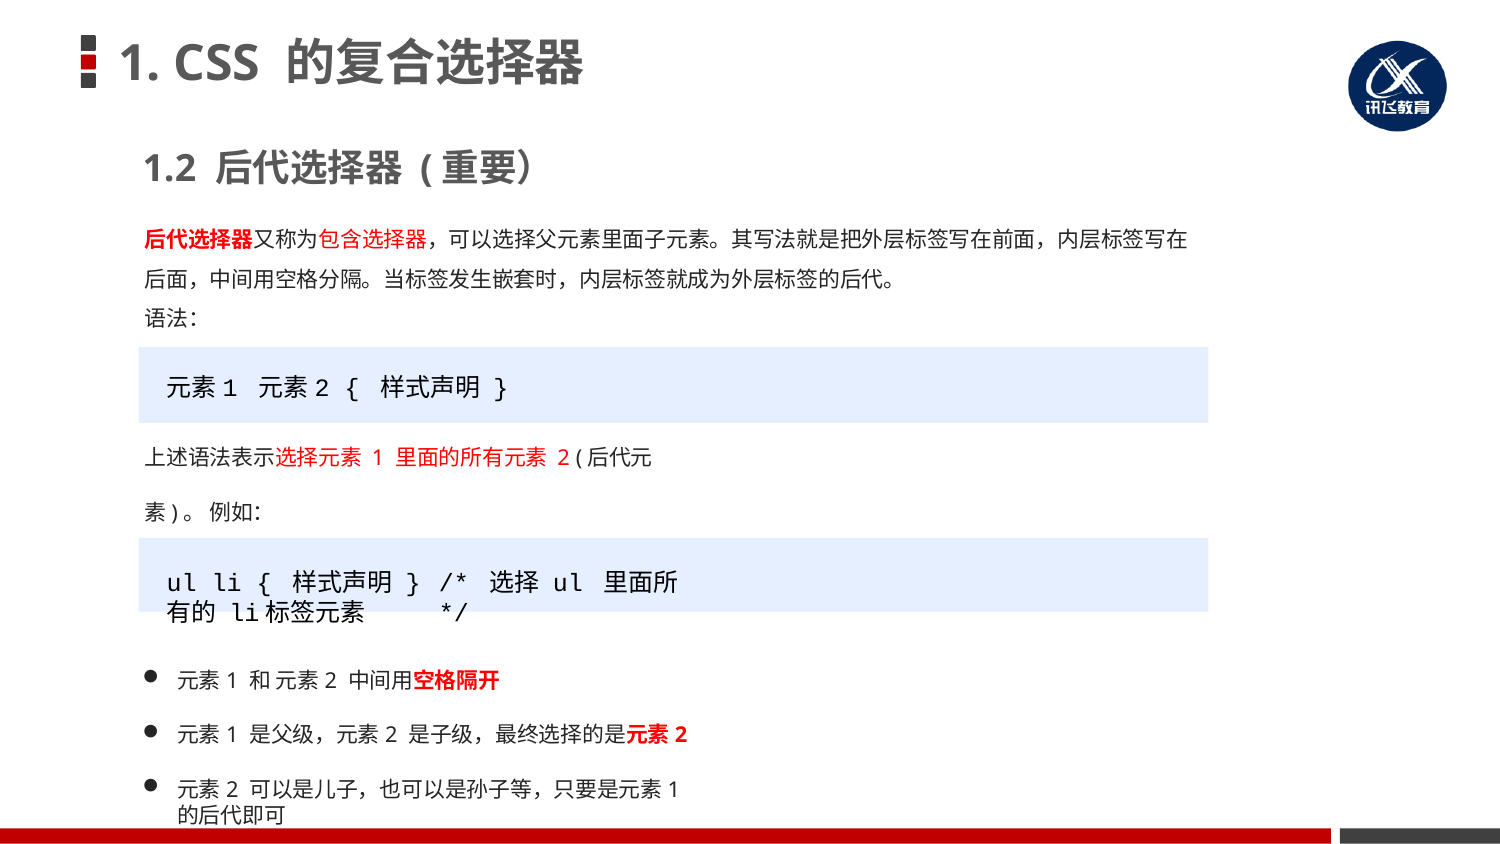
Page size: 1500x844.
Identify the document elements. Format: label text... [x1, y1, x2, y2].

picture [80, 35, 96, 88]
text_box 1.2 后代选择器 (重要） 后代选择器又称为包含选择器，可以选择父元素里面子元素。其写法就是把外层标签写在前面，内层标签写在 后面，中间用空格分隔。当标签发生嵌套时，内层标签就成为外层标签的后代。 语法： 元素1 元素2 { 样式声明 } 上述语法表示选择元素 1 里面的所有元素 2 (后代元素)。 例如： ul li { 样式声明 } /* 选择 ul 里面所有的 li标签元素 */ 元素1 和 元素2 中间用空格隔开 元素1 是父级，元素2 是子级，最终选择的是元素2 元素2 可以是儿子，也可以是孙子等，只要是元素1 的后代即可 元素1 和 元素2 可以是任意基础选择器 [138, 141, 1209, 844]
picture [1339, 32, 1457, 140]
title 1. CSS 的复合选择器 [116, 27, 590, 171]
